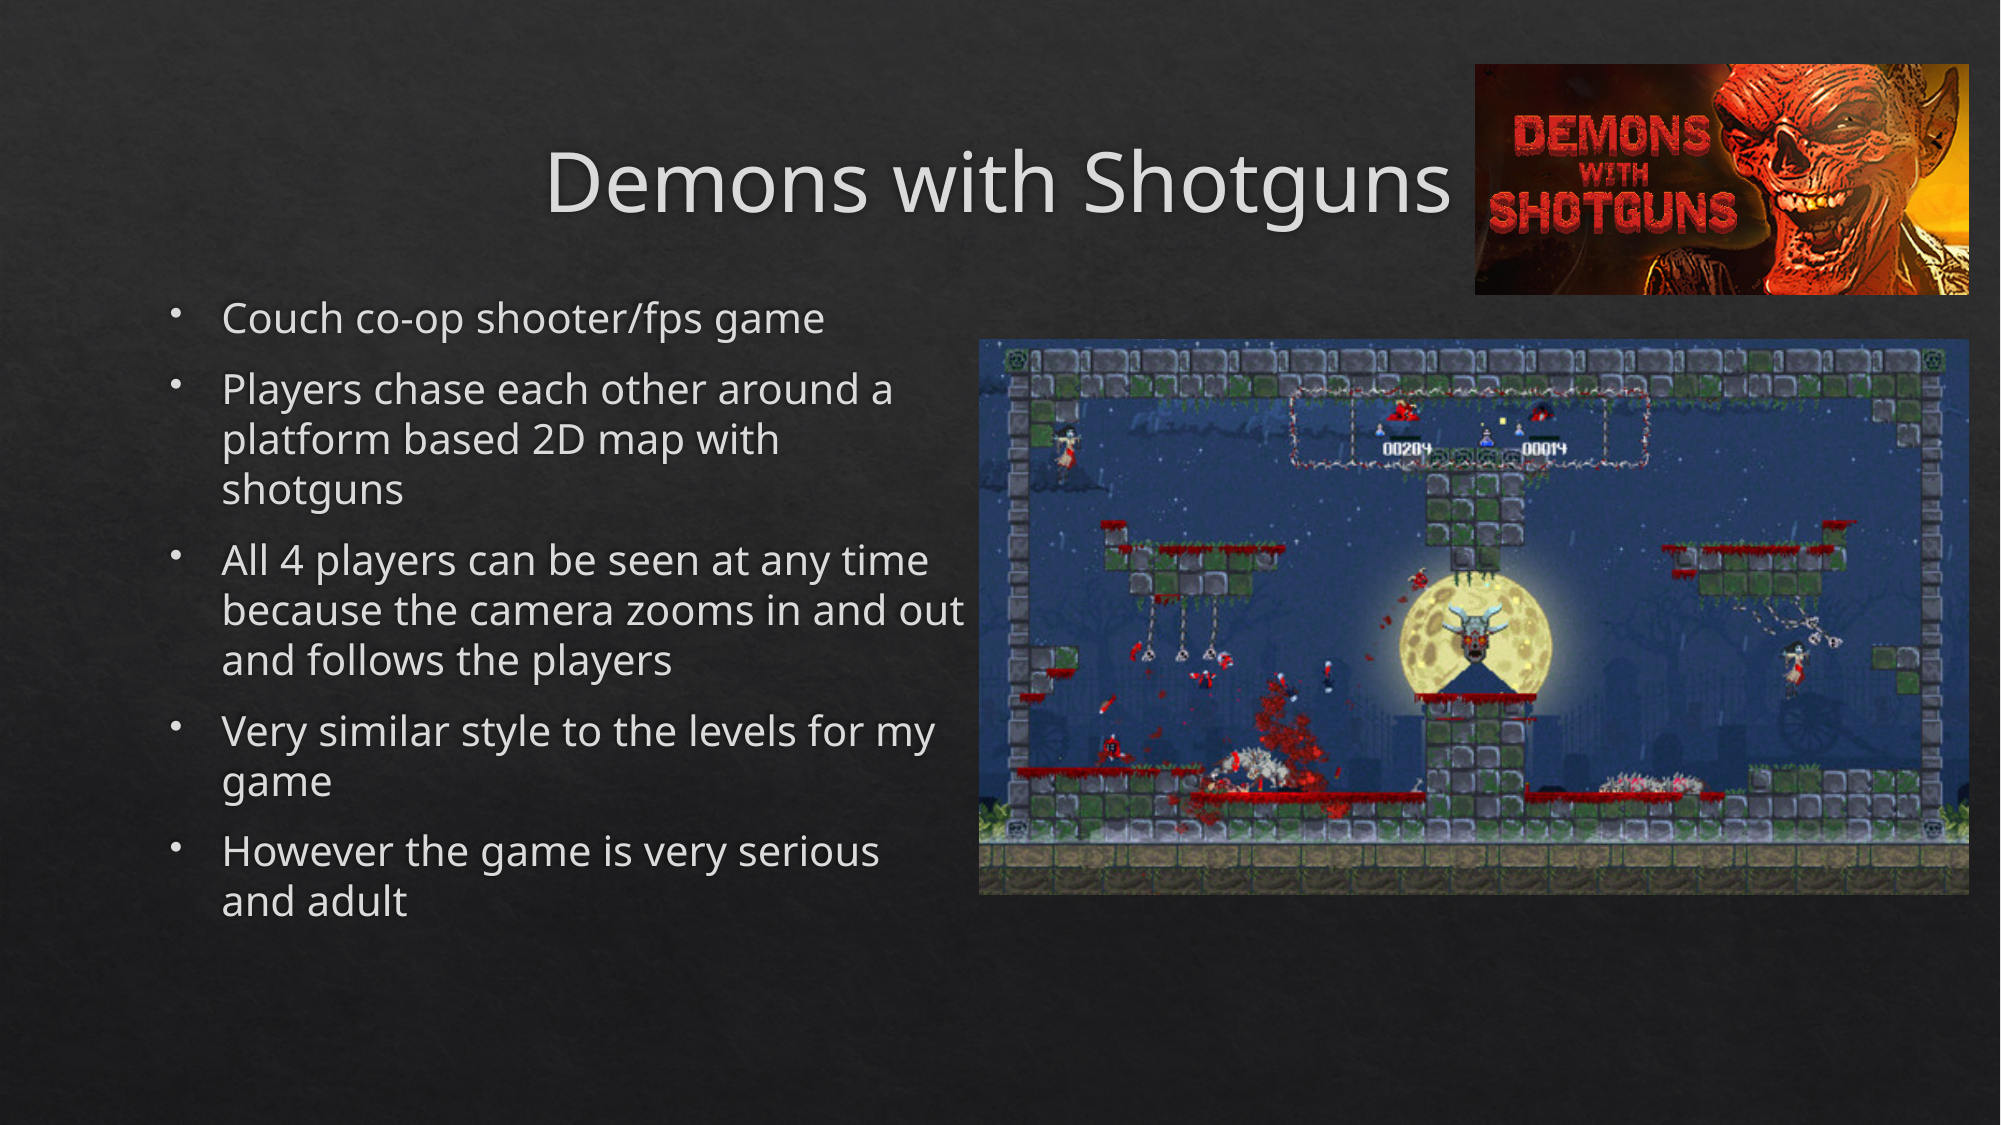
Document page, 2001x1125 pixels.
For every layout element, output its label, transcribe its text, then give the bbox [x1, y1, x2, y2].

title Demons with Shotguns [149, 99, 1467, 260]
picture [979, 339, 1969, 895]
list Couch co-op shooter/fps game Players chase each other around a platform based 2D map with shotguns All 4 players can be seen at any time because the camera zooms in and out and follows the players Very similar style to the levels for my game However the game is very serious and adult [149, 284, 980, 950]
picture [1475, 64, 1969, 295]
